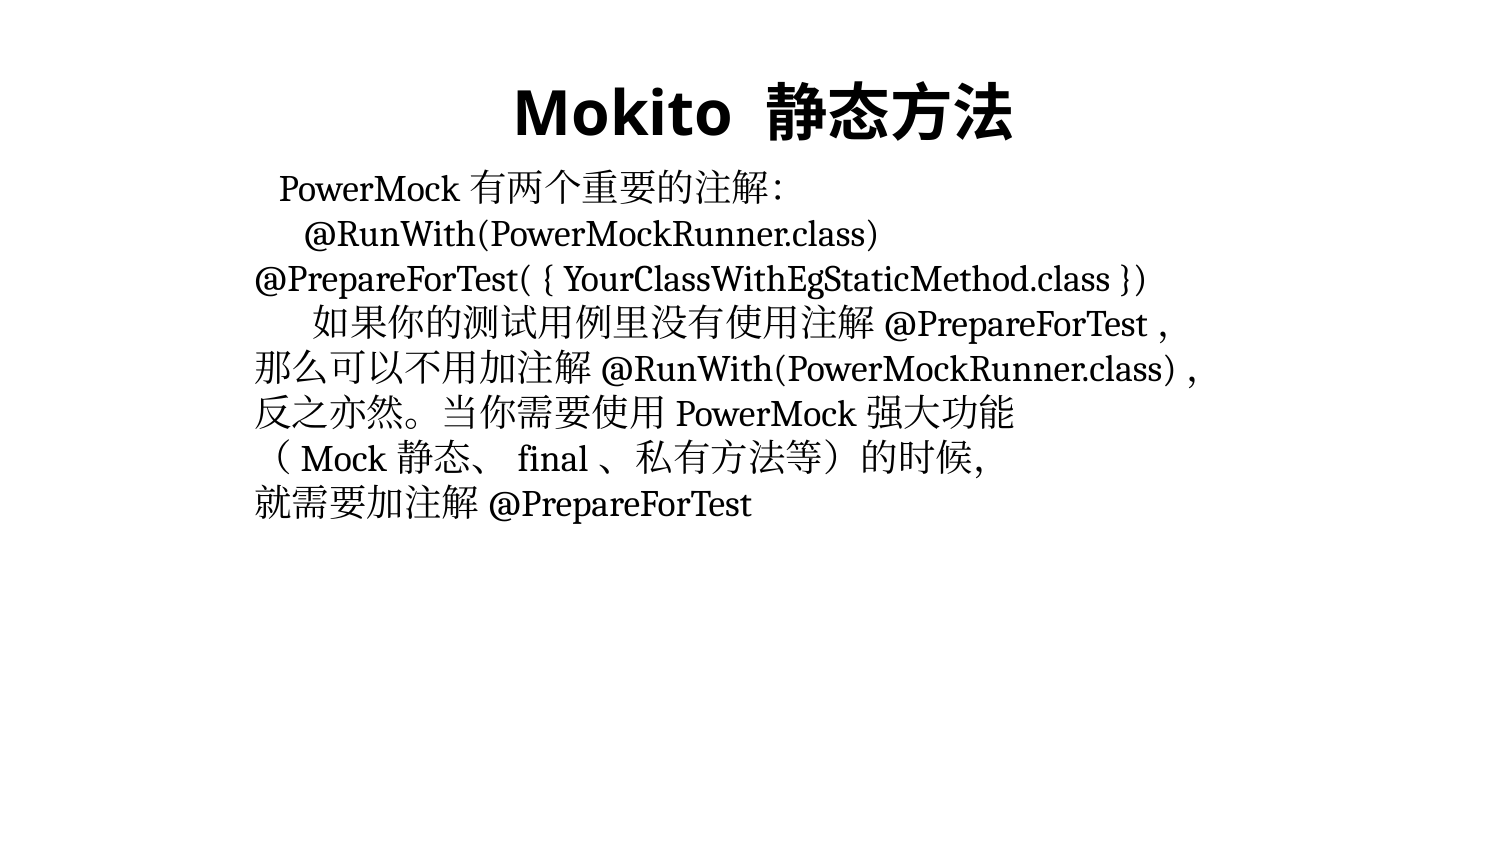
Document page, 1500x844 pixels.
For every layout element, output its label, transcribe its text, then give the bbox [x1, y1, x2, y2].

text_box Mokito 静态方法 [505, 65, 1023, 155]
text_box PowerMock有两个重要的注解： @RunWith(PowerMockRunner.class) @PrepareForTest( { YourClassWithEgStaticMethod.class }) 如果你的测试用例里没有使用注解@PrepareForTest， 那么可以不用加注解@RunWith(PowerMockRunner.class)， 反之亦然。当你需要使用PowerMock强大功能 （Mock静态、final、私有方法等）的时候， 就需要加注解@PrepareForTest [246, 156, 1333, 532]
